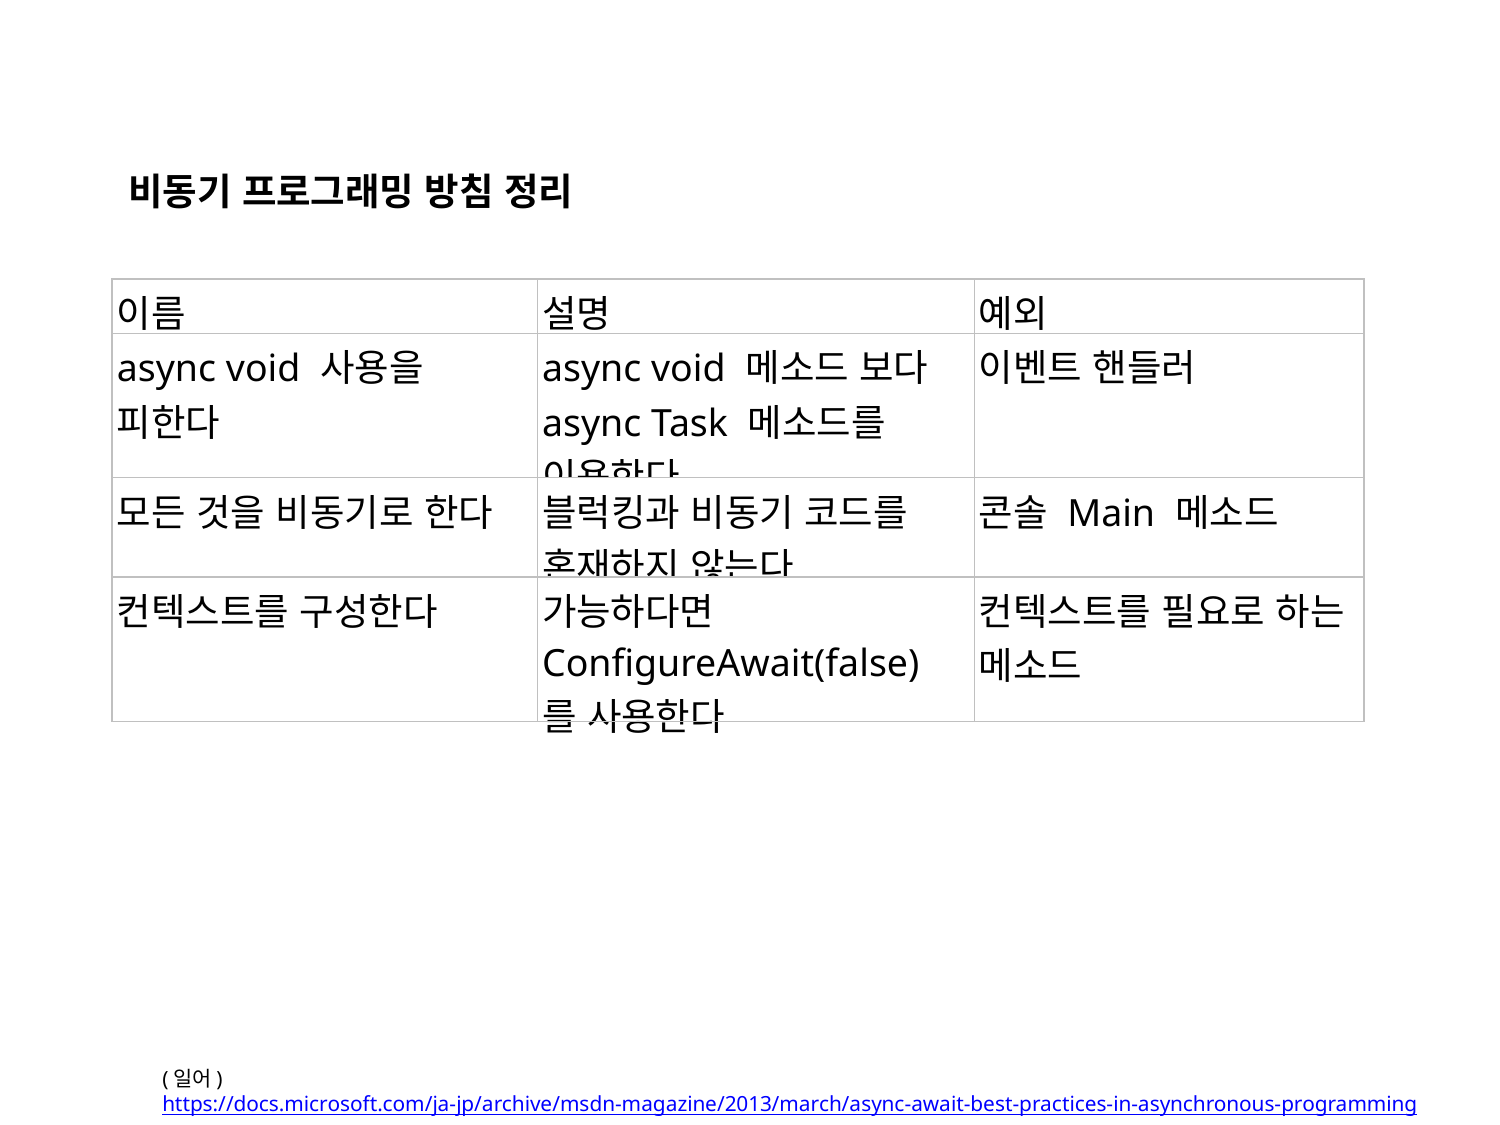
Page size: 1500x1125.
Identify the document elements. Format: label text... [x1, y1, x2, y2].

table_cell 콘솔 Main 메소드 [975, 478, 1363, 576]
table_cell async void 사용을 피한다 [113, 334, 537, 477]
table_header 이름 [113, 280, 537, 333]
table_header 설명 [538, 280, 974, 333]
table_cell 컨텍스트를 필요로 하는 메소드 [975, 578, 1363, 721]
table_cell 모든 것을 비동기로 한다 [113, 478, 537, 576]
table_cell async void 메소드 보다 async Task 메소드를 이용한다 [538, 334, 974, 477]
table_cell 컨텍스트를 구성한다 [113, 578, 537, 721]
table_cell 블럭킹과 비동기 코드를 혼재하지 않는다 [538, 478, 974, 576]
table_cell 가능하다면 ConfigureAwait(false) 를 사용한다 [538, 578, 974, 721]
text_box 비동기 프로그래밍 방침 정리 [113, 160, 589, 221]
table_cell 이벤트 핸들러 [975, 334, 1363, 477]
text_box (일어) https://docs.microsoft.com/ja-jp/archive/msdn-magazine/2013/march/async-await-best-practices-in-asynchronous-programming [147, 1058, 1459, 1125]
table_header 예외 [975, 280, 1363, 333]
